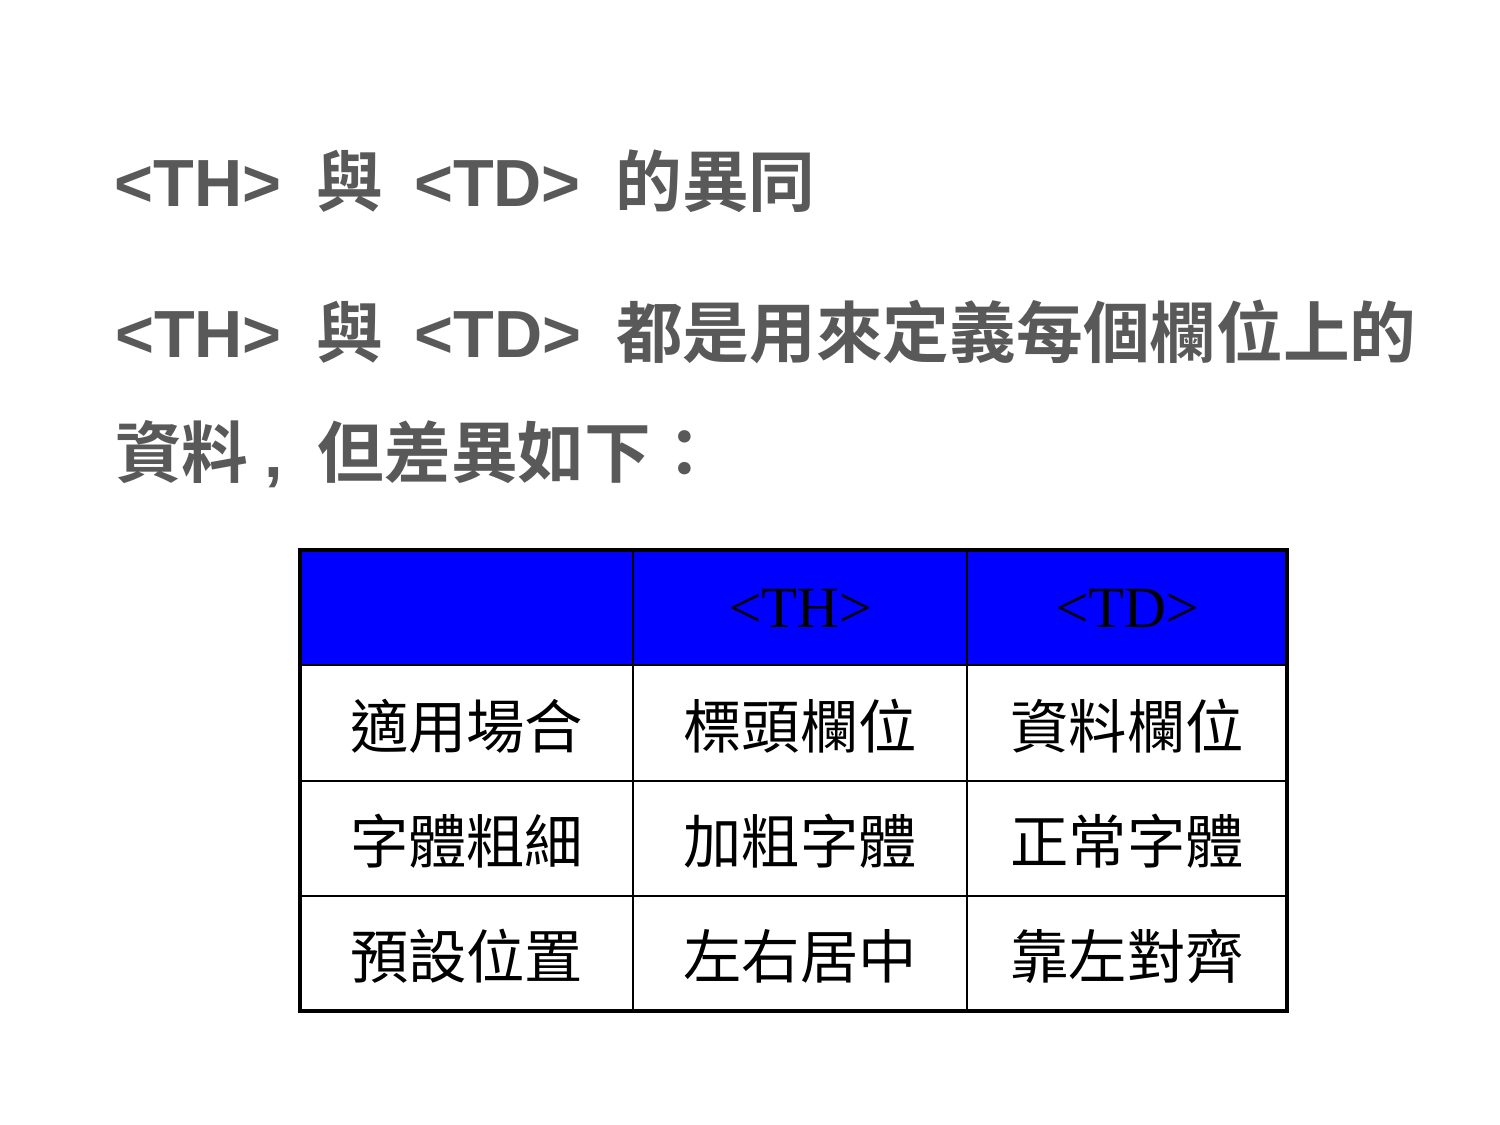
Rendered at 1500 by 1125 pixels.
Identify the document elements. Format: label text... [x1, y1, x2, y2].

table_header <TH> [634, 552, 966, 664]
list <TH> 與 <TD> 都是用來定義每個欄位上的資料, 但差異如下： [100, 243, 1438, 986]
table_cell 靠左對齊 [968, 897, 1285, 1009]
table_cell 字體粗細 [302, 782, 632, 895]
title <TH> 與 <TD> 的異同 [99, 137, 1438, 232]
table_cell 標頭欄位 [634, 666, 966, 780]
table_header [302, 552, 632, 664]
table_cell 加粗字體 [634, 782, 966, 895]
table_cell 左右居中 [634, 897, 966, 1009]
table_header <TD> [968, 552, 1285, 664]
table_cell 預設位置 [302, 897, 632, 1009]
table_cell 資料欄位 [968, 666, 1285, 780]
table_cell 正常字體 [968, 782, 1285, 895]
table_cell 適用場合 [302, 666, 632, 780]
